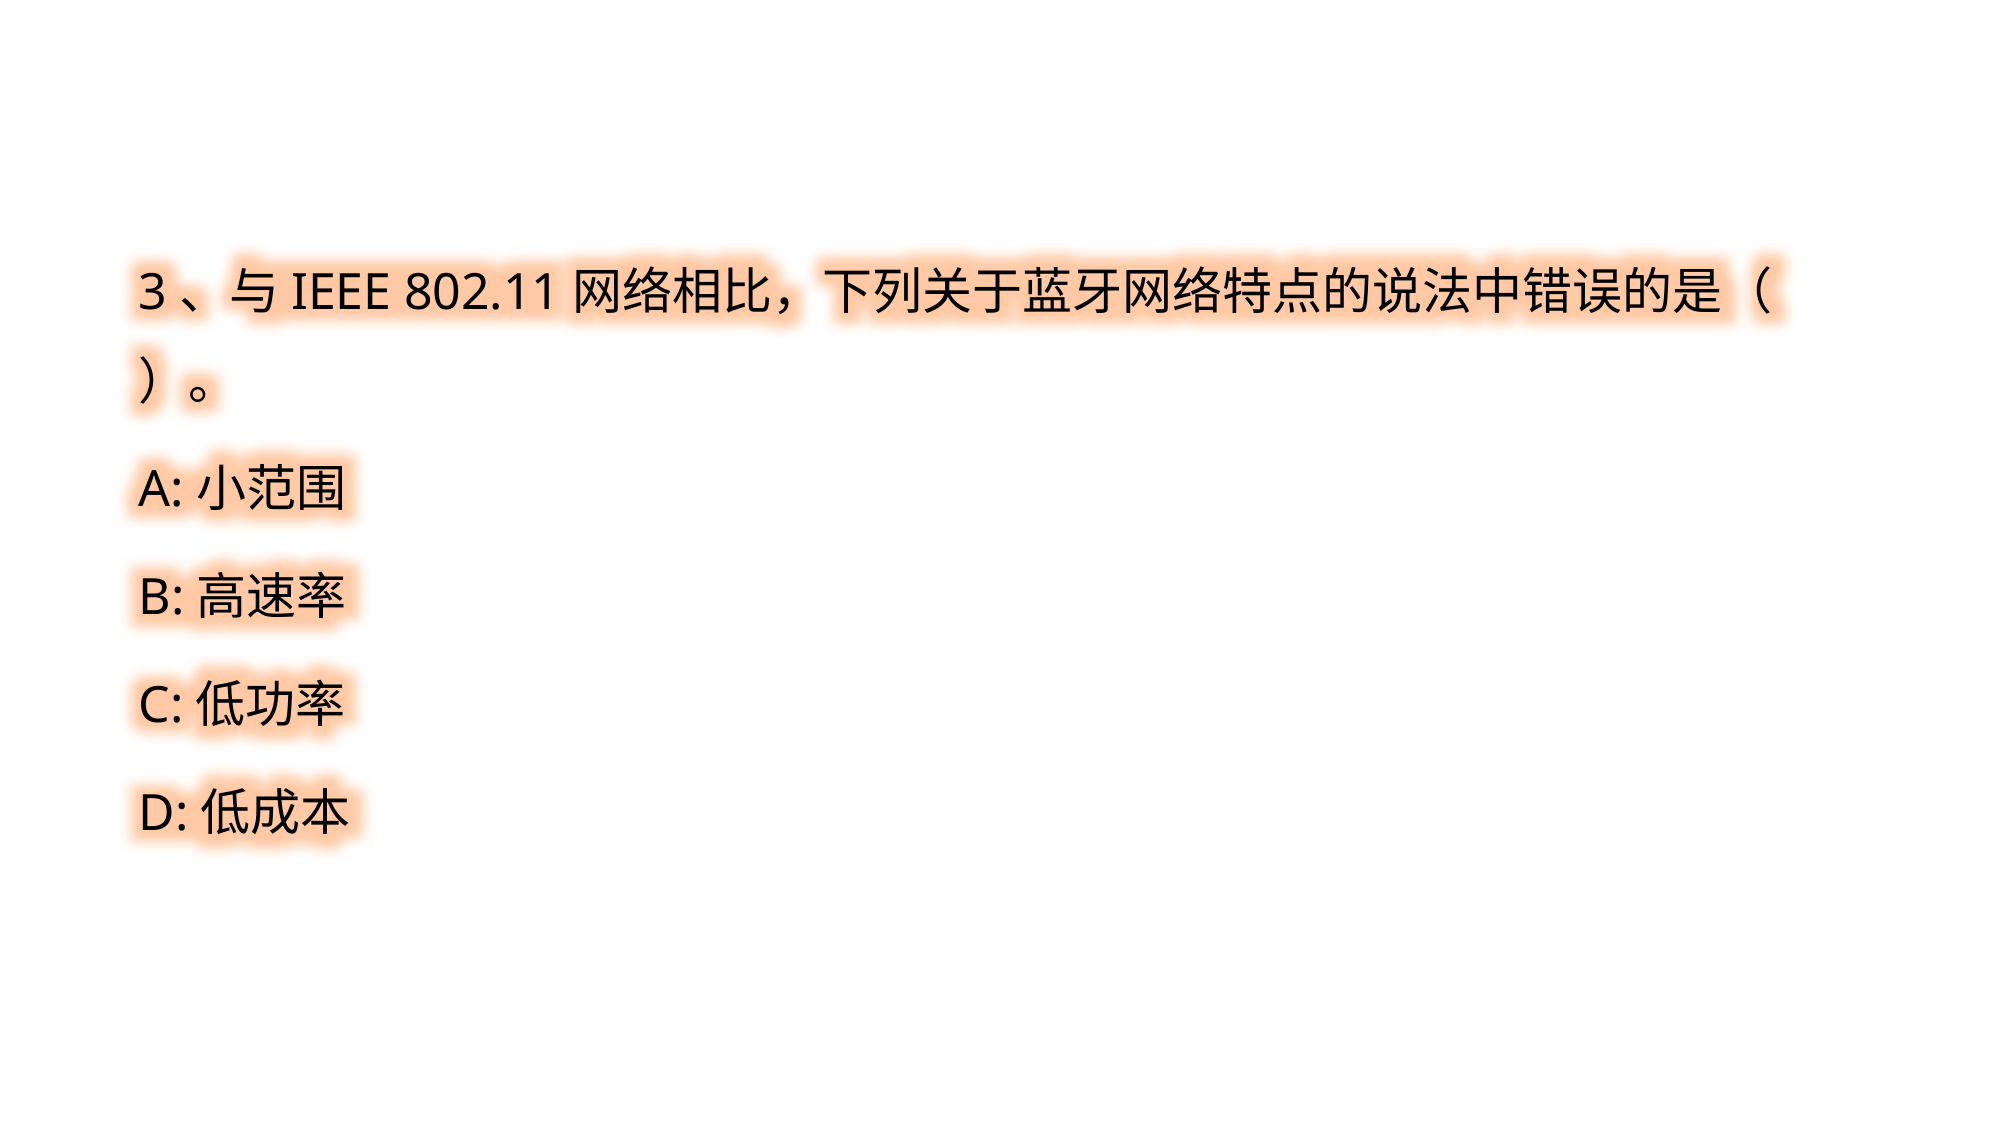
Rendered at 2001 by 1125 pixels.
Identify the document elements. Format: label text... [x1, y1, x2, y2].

table_cell y [117, 216, 1843, 1051]
table_cell b [113, 212, 1847, 1055]
text_box 3、与IEEE 802.11网络相比，下列关于蓝牙网络特点的说法中错误的是（ ）。 A:小范围 B:高速率 C:低功率 D:低成本 [120, 219, 1839, 1047]
